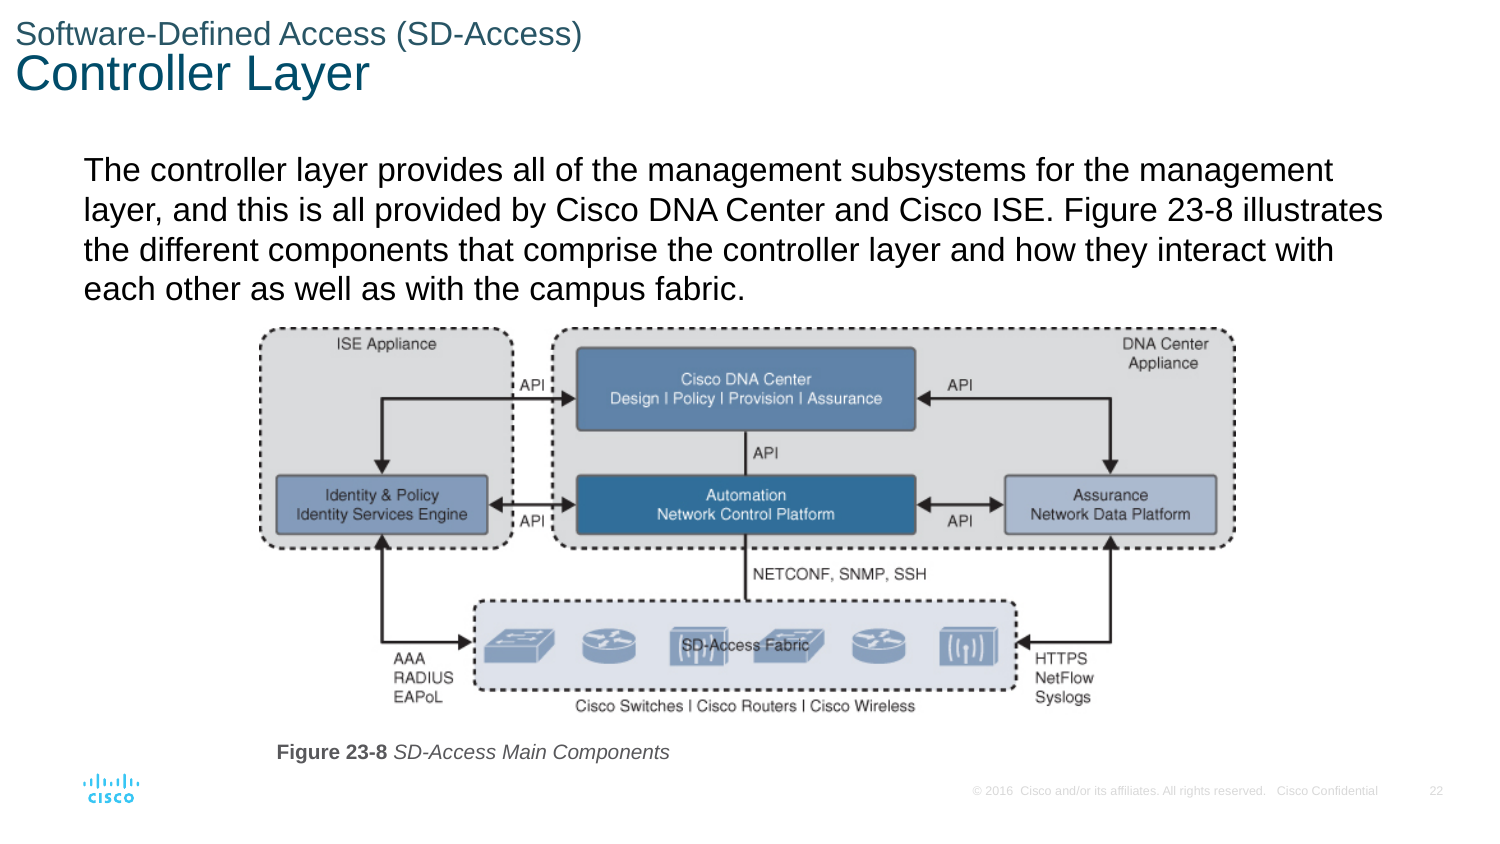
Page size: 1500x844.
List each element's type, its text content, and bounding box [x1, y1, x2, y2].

title Software-Defined Access (SD-Access) Controller Layer [0, 0, 1369, 121]
picture [259, 327, 1236, 716]
text_box Figure 23-8 SD-Access Main Components [261, 731, 685, 771]
list The controller layer provides all of the management subsystems for the management layer, and this is all provided by Cisco DNA Center and Cisco ISE. Figure 23-8 illustrates the different components that comprise the controller layer and how they interact with each other as well as with the campus fabric. [68, 140, 1427, 328]
